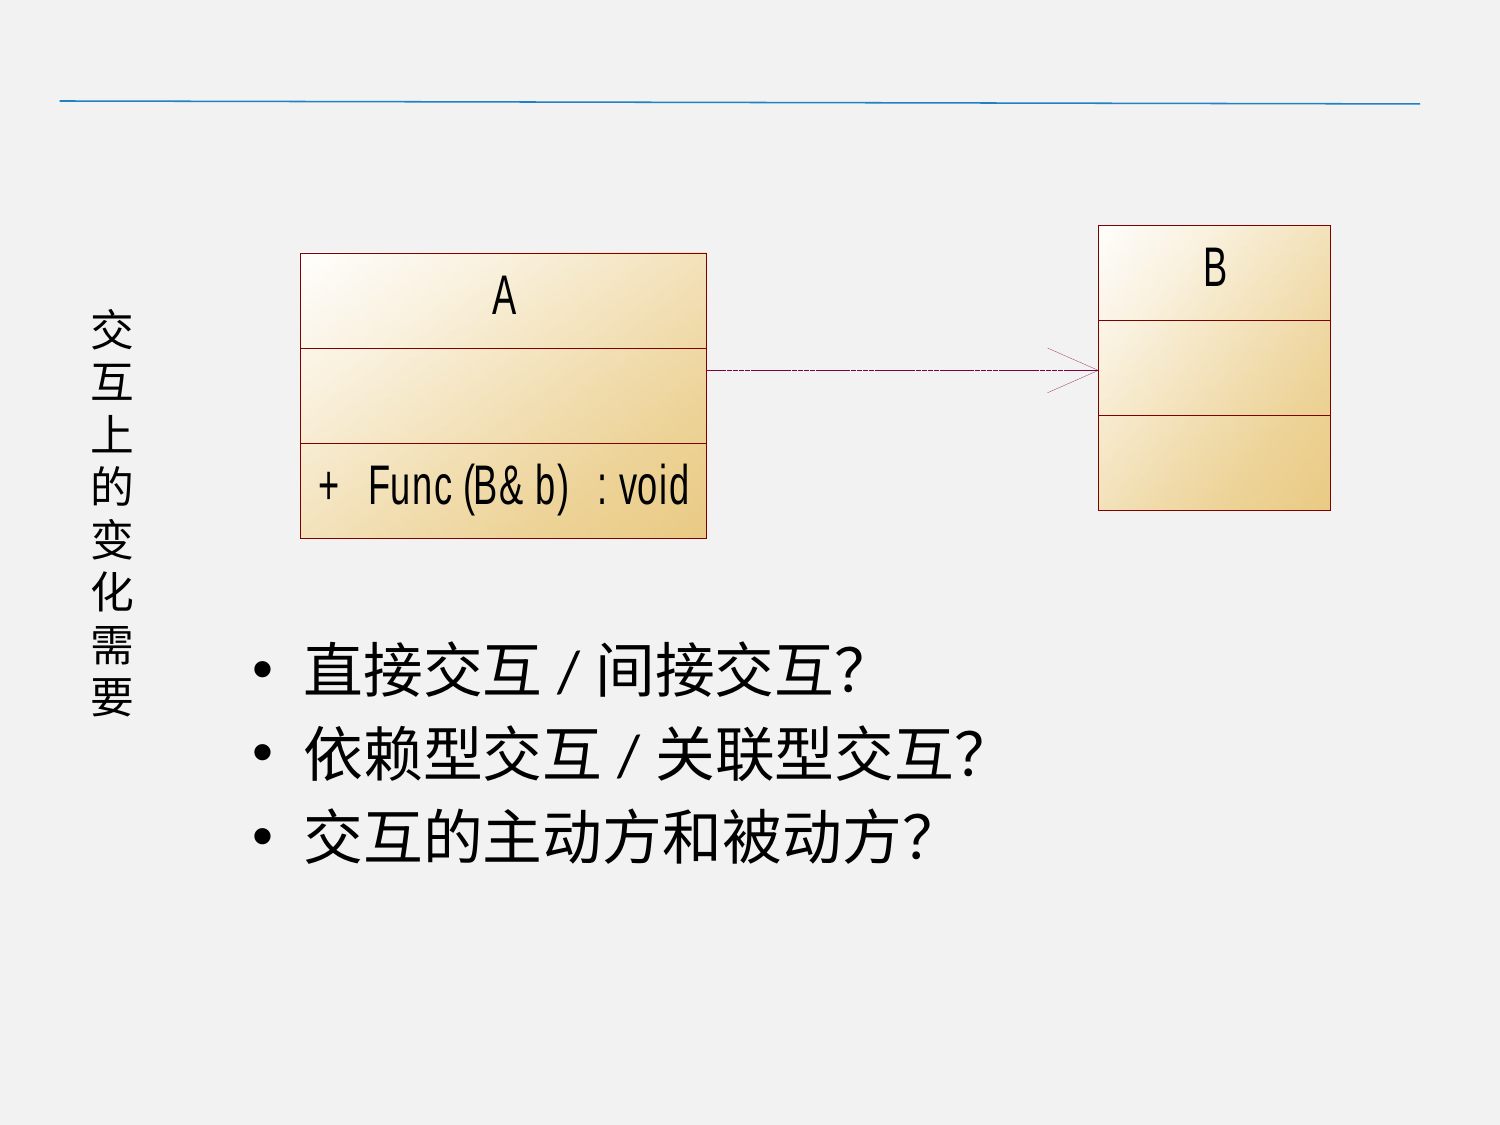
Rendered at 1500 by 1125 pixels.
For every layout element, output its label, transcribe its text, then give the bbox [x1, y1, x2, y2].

list 直接交互/间接交互？ 依赖型交互/关联型交互？ 交互的主动方和被动方？ [237, 624, 1451, 1001]
title 交 互 上 的 变 化 需 要 [75, 50, 188, 975]
picture [299, 224, 1338, 551]
